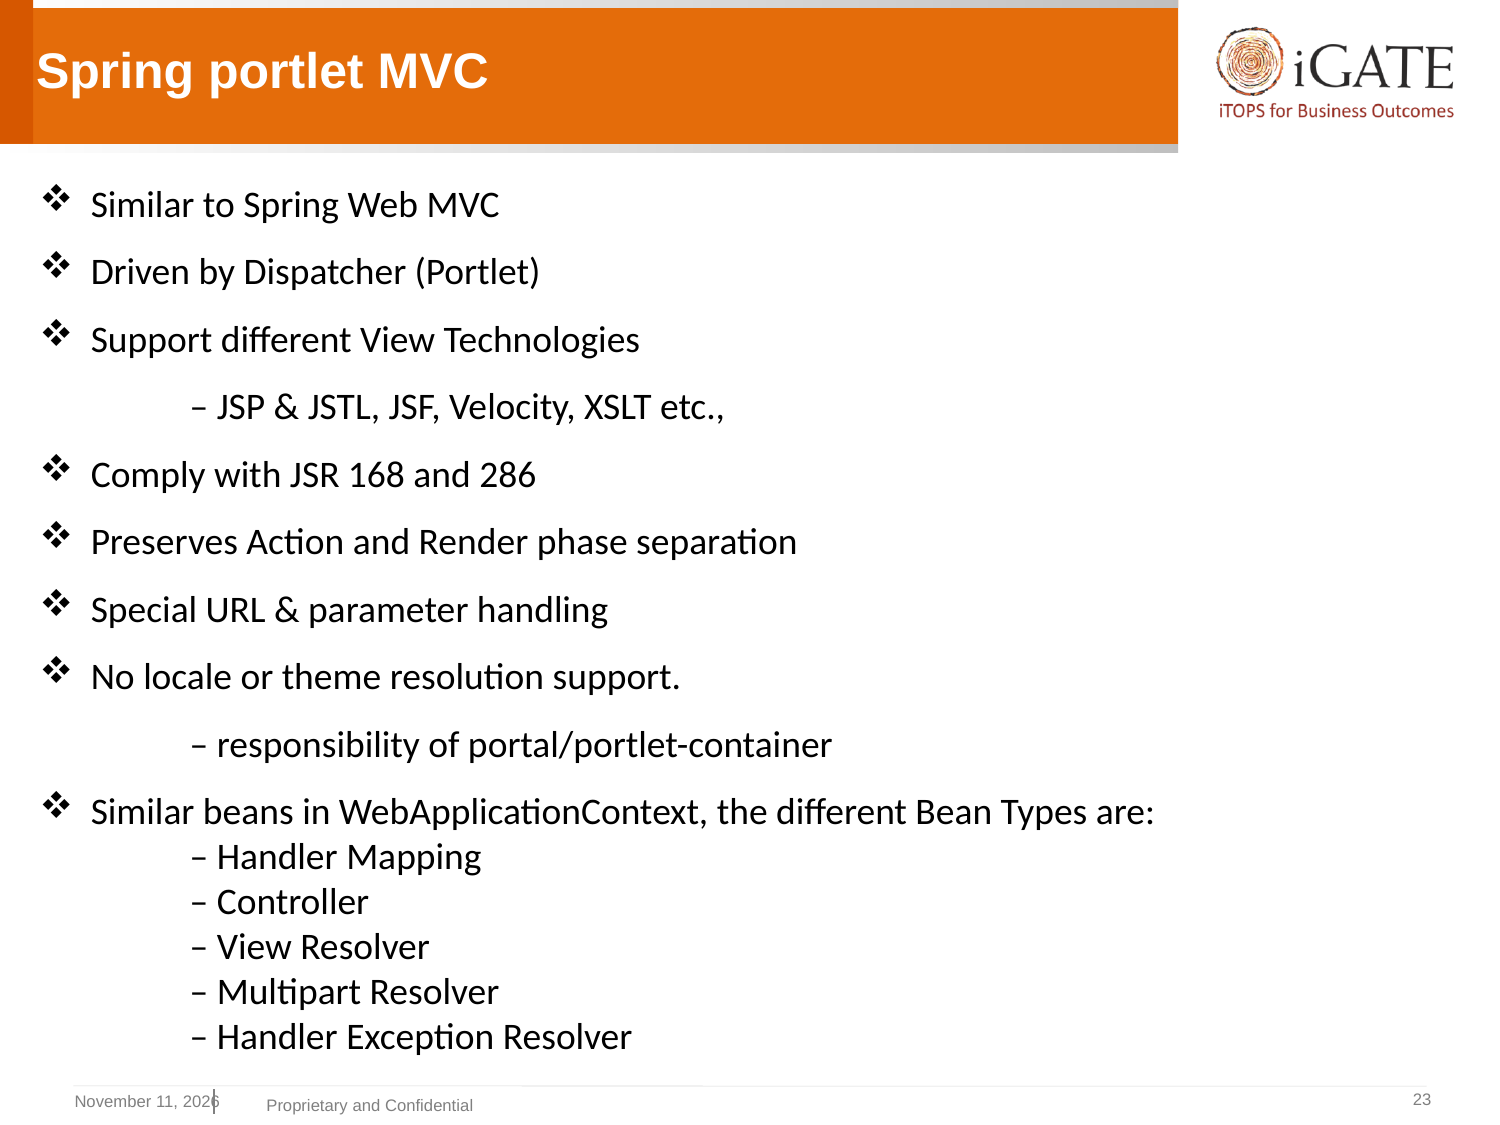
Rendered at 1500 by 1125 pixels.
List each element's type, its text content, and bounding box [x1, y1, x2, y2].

text_box Similar to Spring Web MVC Driven by Dispatcher (Portlet) Support different View Technologies – JSP & JSTL, JSF, Velocity, XSLT etc., Comply with JSR 168 and 286 Preserves Action and Render phase separation Special URL & parameter handling No locale or theme resolution support. – responsibility of portal/portlet-container Similar beans in WebApplicationContext, the different Bean Types are: – Handler Mapping – Controller – View Resolver – Multipart Resolver – Handler Exception Resolver [24, 149, 1450, 1065]
title Spring portlet MVC [20, 9, 1176, 128]
picture [1203, 24, 1476, 124]
